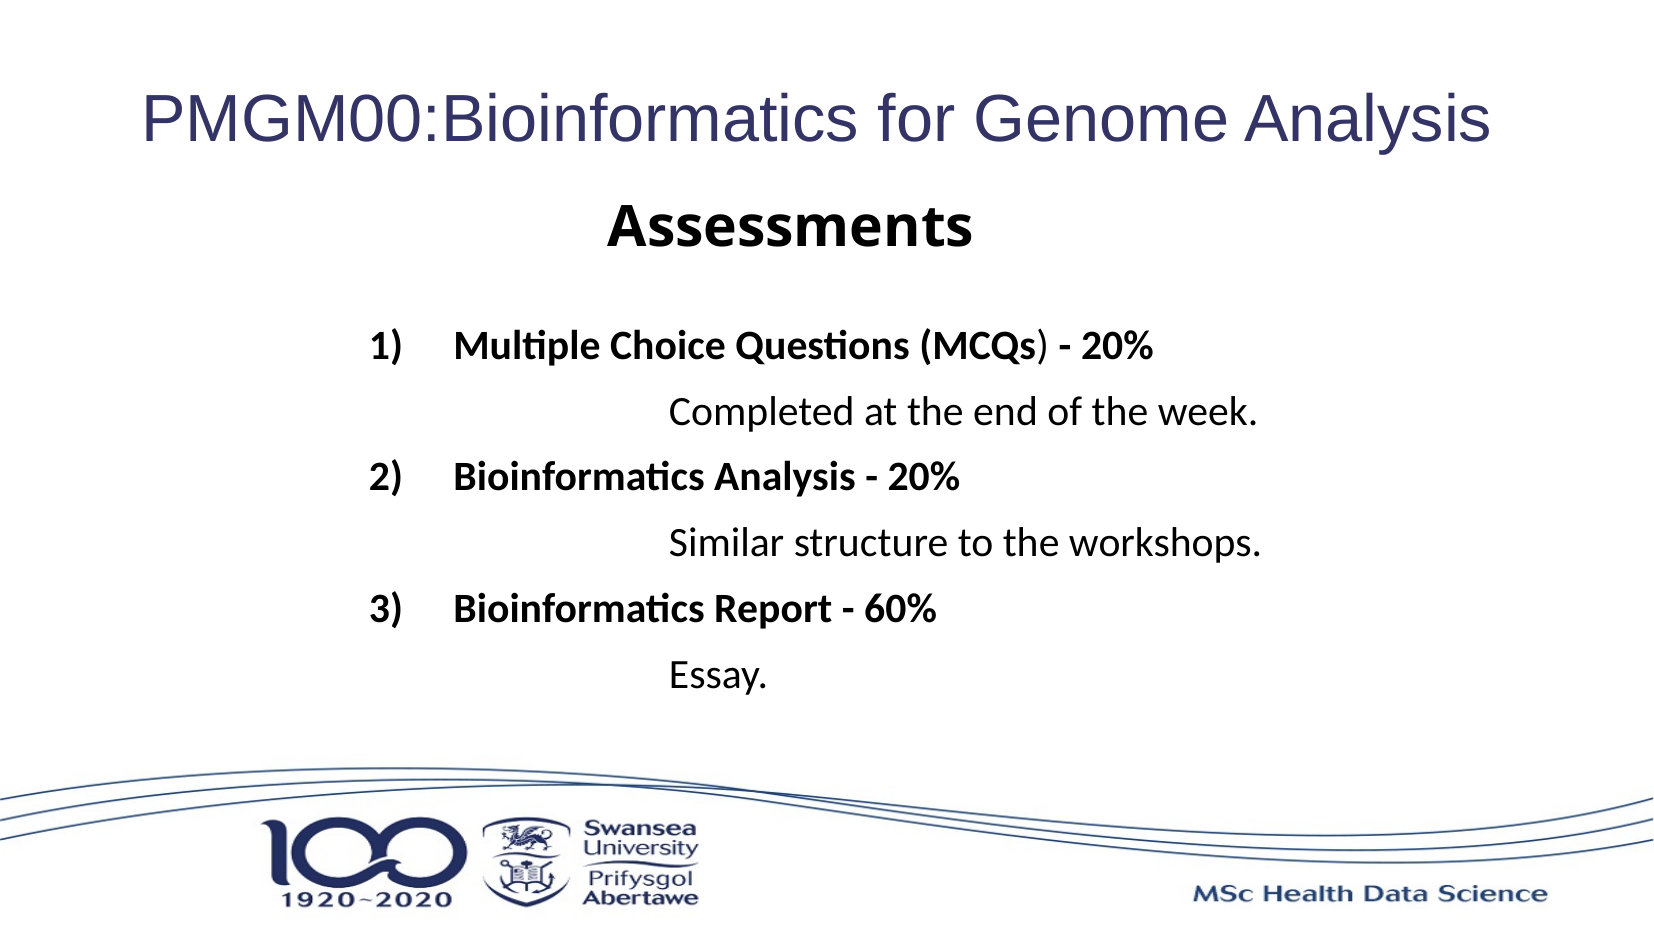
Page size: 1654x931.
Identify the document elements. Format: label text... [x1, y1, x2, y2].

text_box Multiple Choice Questions (MCQs) - 20% Completed at the end of the week. Bioinformatics Analysis - 20% Similar structure to the workshops. Bioinformatics Report - 60% Essay. [354, 315, 1300, 716]
text_box PMGM00:Bioinformatics for Genome Analysis [82, 37, 1571, 193]
text_box Assessments [593, 160, 1002, 296]
picture [0, 2, 1654, 931]
